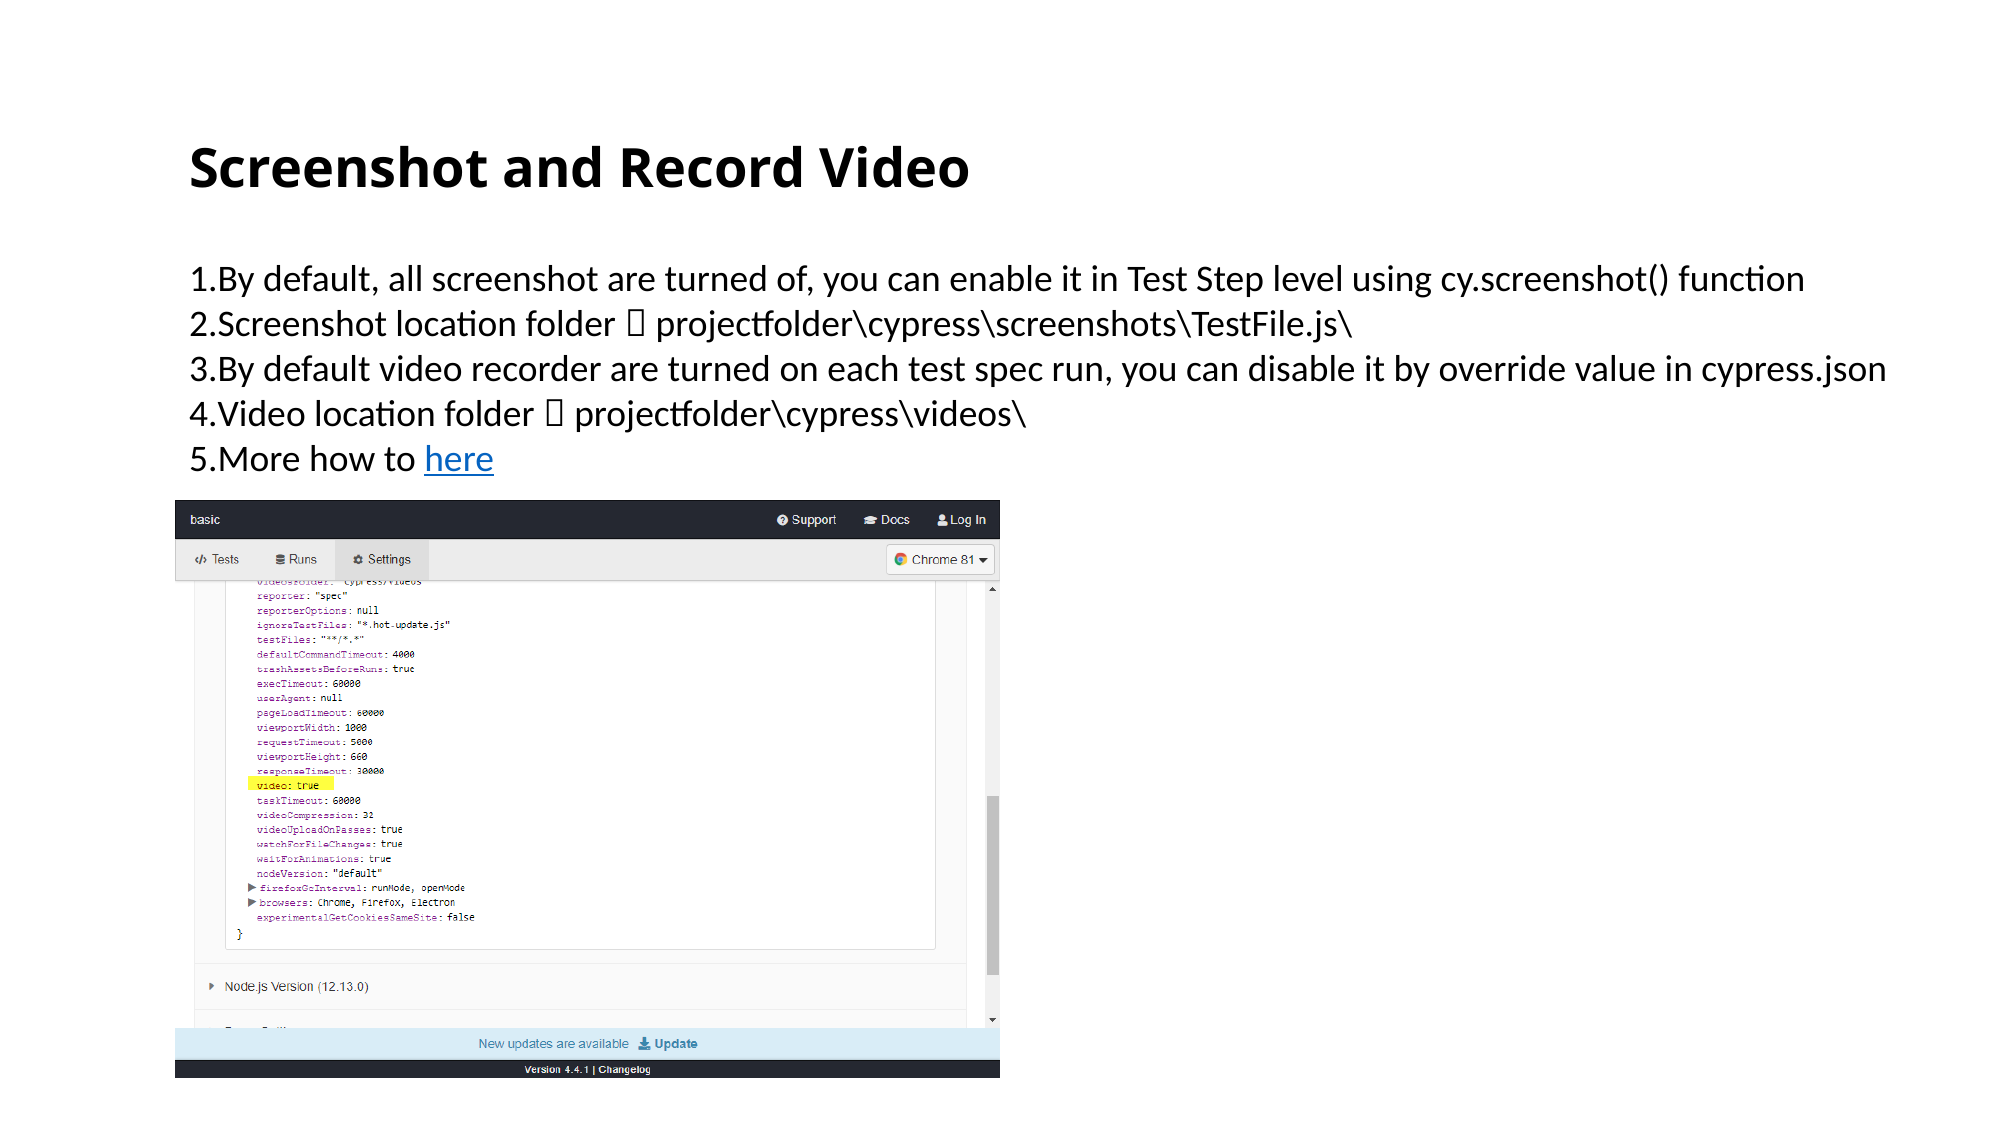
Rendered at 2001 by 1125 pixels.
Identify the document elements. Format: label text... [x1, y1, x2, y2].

title Screenshot and Record Video [174, 132, 1104, 208]
picture [175, 500, 1000, 1078]
list By default, all screenshot are turned of, you can enable it in Test Step level using cy.screenshot() function Screenshot location folder  projectfolder\cypress\screenshots\TestFile.js\ By default video recorder are turned on each test spec run, you can disable it by override value in cypress.json Video location folder  projectfolder\cypress\videos\ More how to here [174, 246, 1950, 598]
